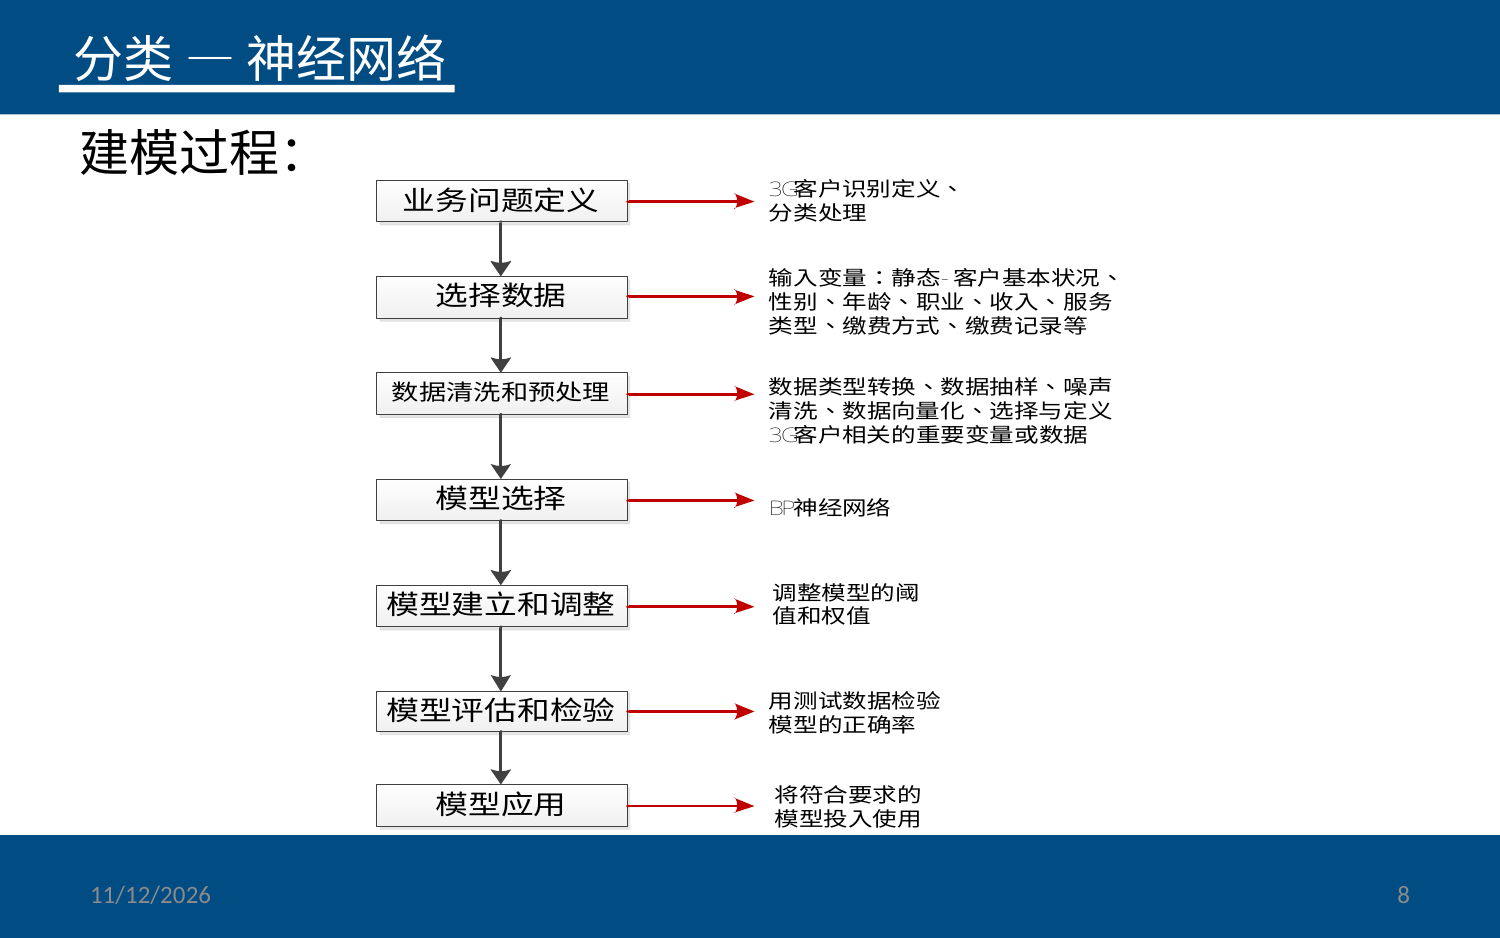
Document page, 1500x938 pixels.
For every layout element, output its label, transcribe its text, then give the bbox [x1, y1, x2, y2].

text_box 分类 — 神经网络 [58, 19, 561, 95]
text_box [0, 112, 1500, 837]
picture [371, 173, 1129, 836]
text_box 建模过程： [64, 114, 845, 190]
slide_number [75, 868, 425, 919]
text_box [57, 83, 457, 94]
slide_number 8 [1074, 868, 1425, 919]
